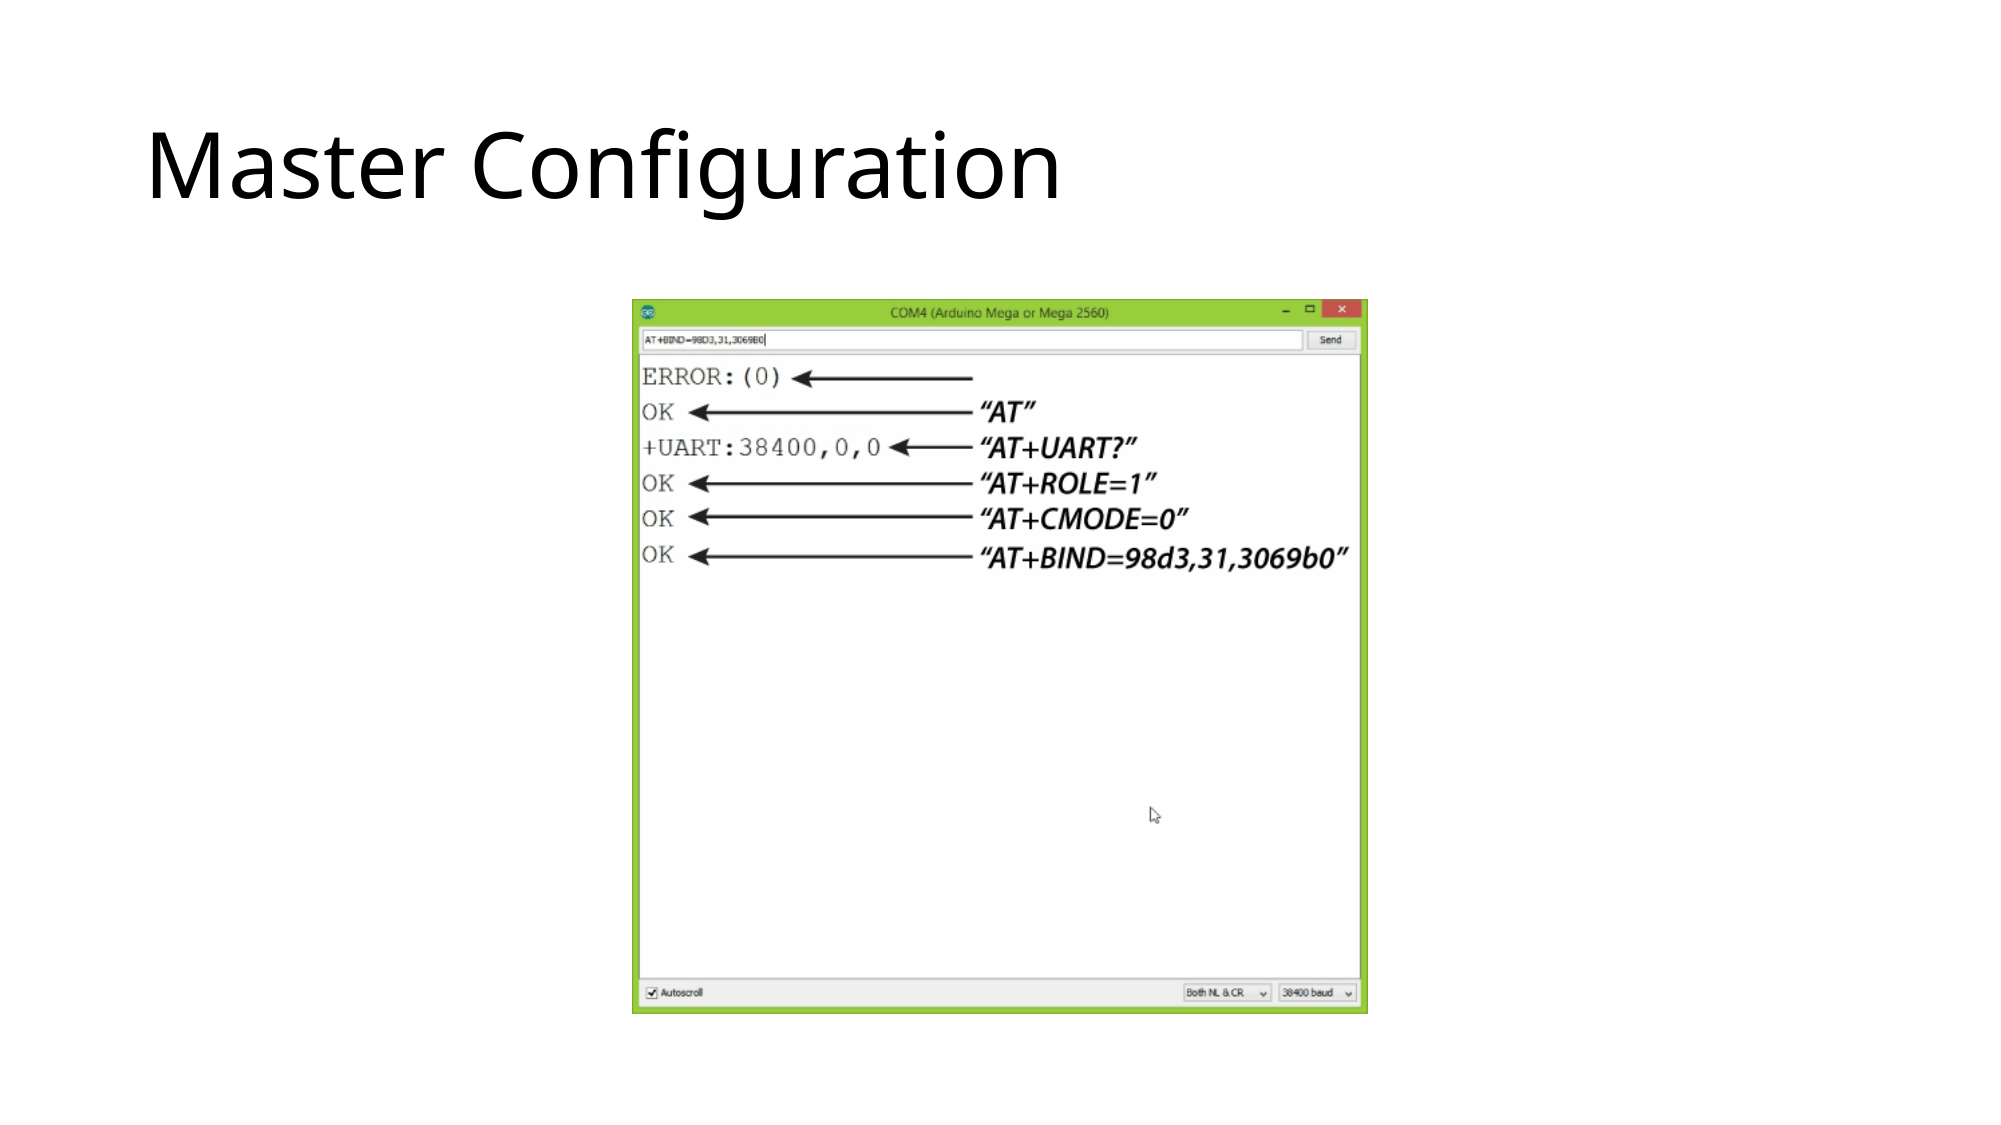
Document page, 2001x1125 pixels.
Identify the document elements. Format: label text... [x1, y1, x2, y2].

title Master Configuration [136, 59, 1863, 278]
picture [632, 299, 1368, 1014]
